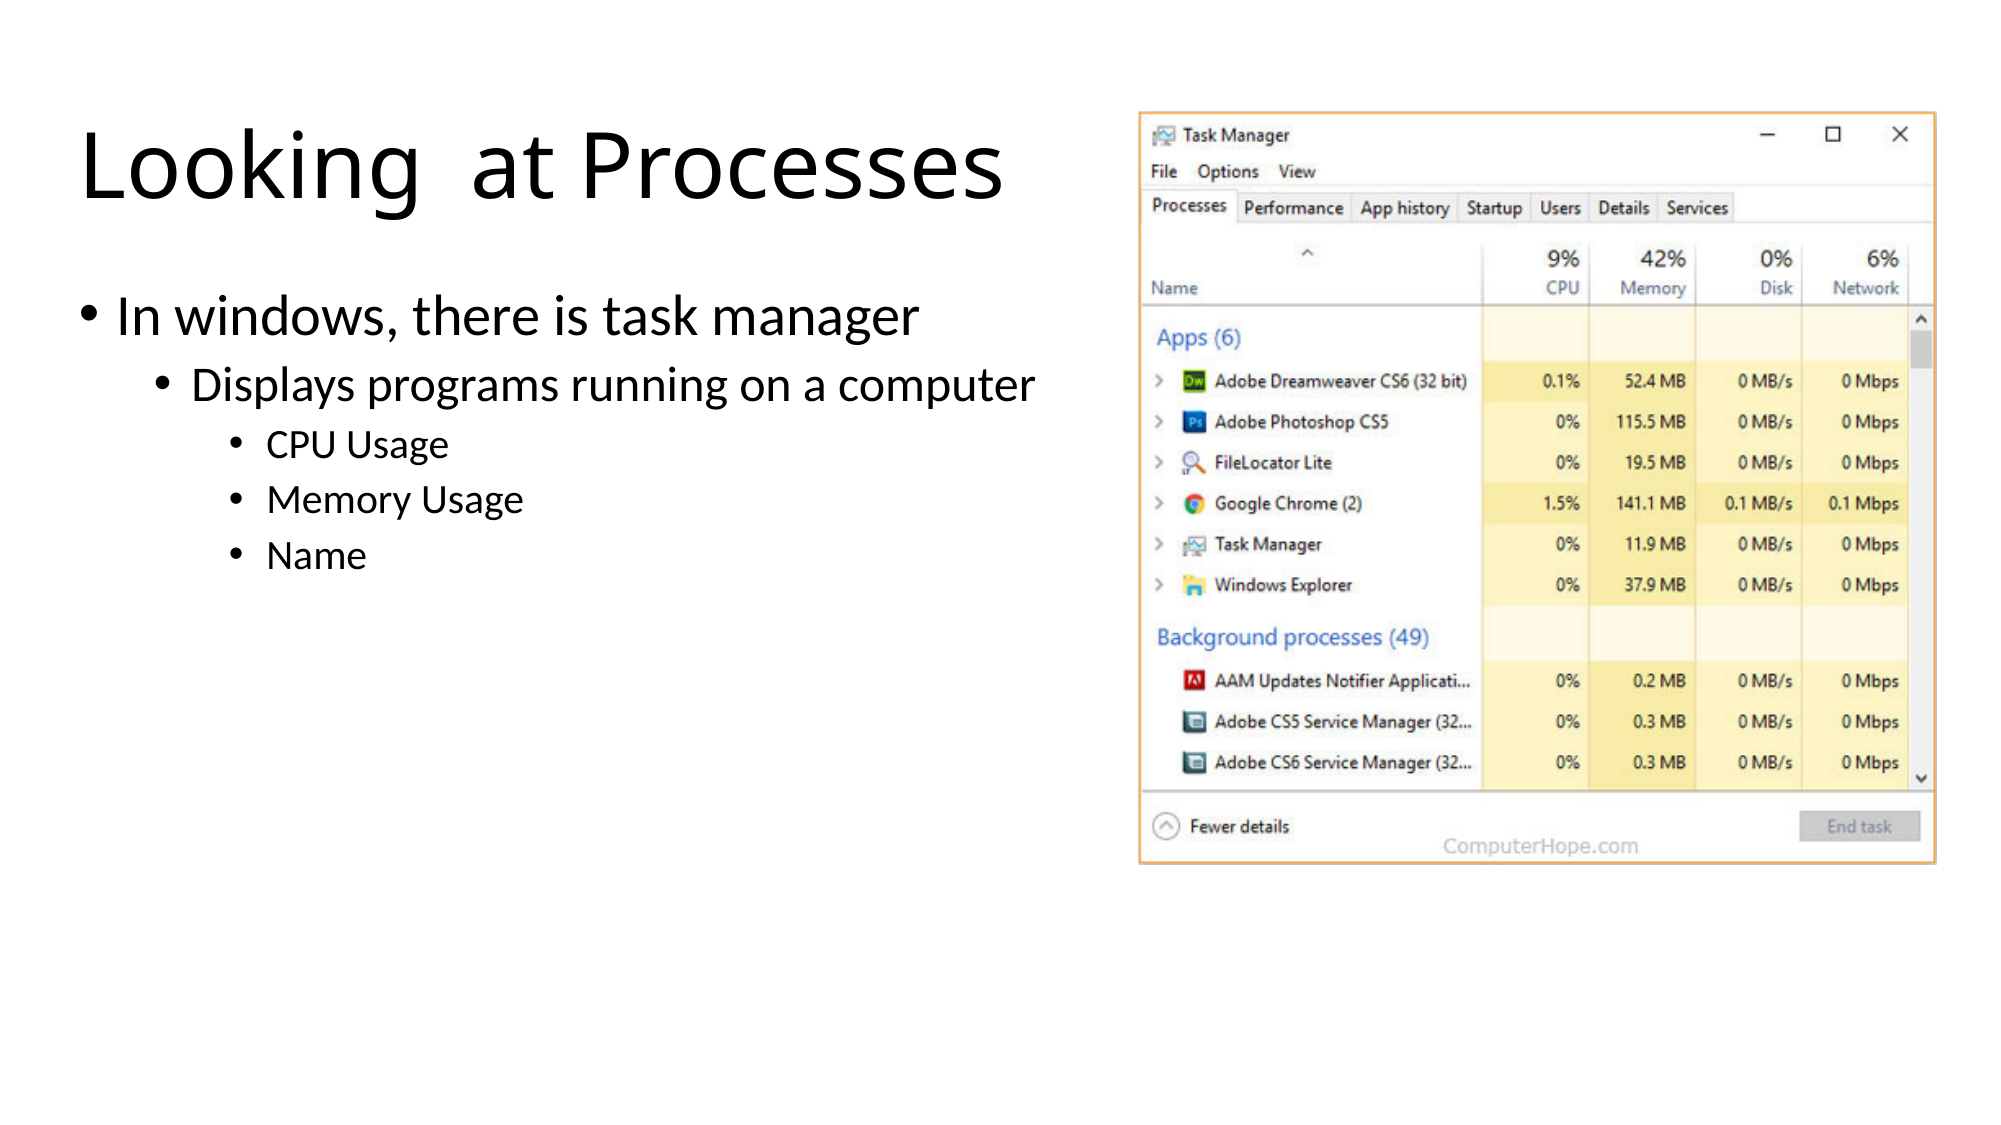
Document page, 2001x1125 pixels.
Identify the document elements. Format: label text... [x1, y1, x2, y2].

title Looking at Processes [63, 59, 1789, 278]
picture [1138, 111, 1937, 866]
list In windows, there is task manager Displays programs running on a computer CPU Usage Memory Usage Name [63, 277, 1077, 992]
